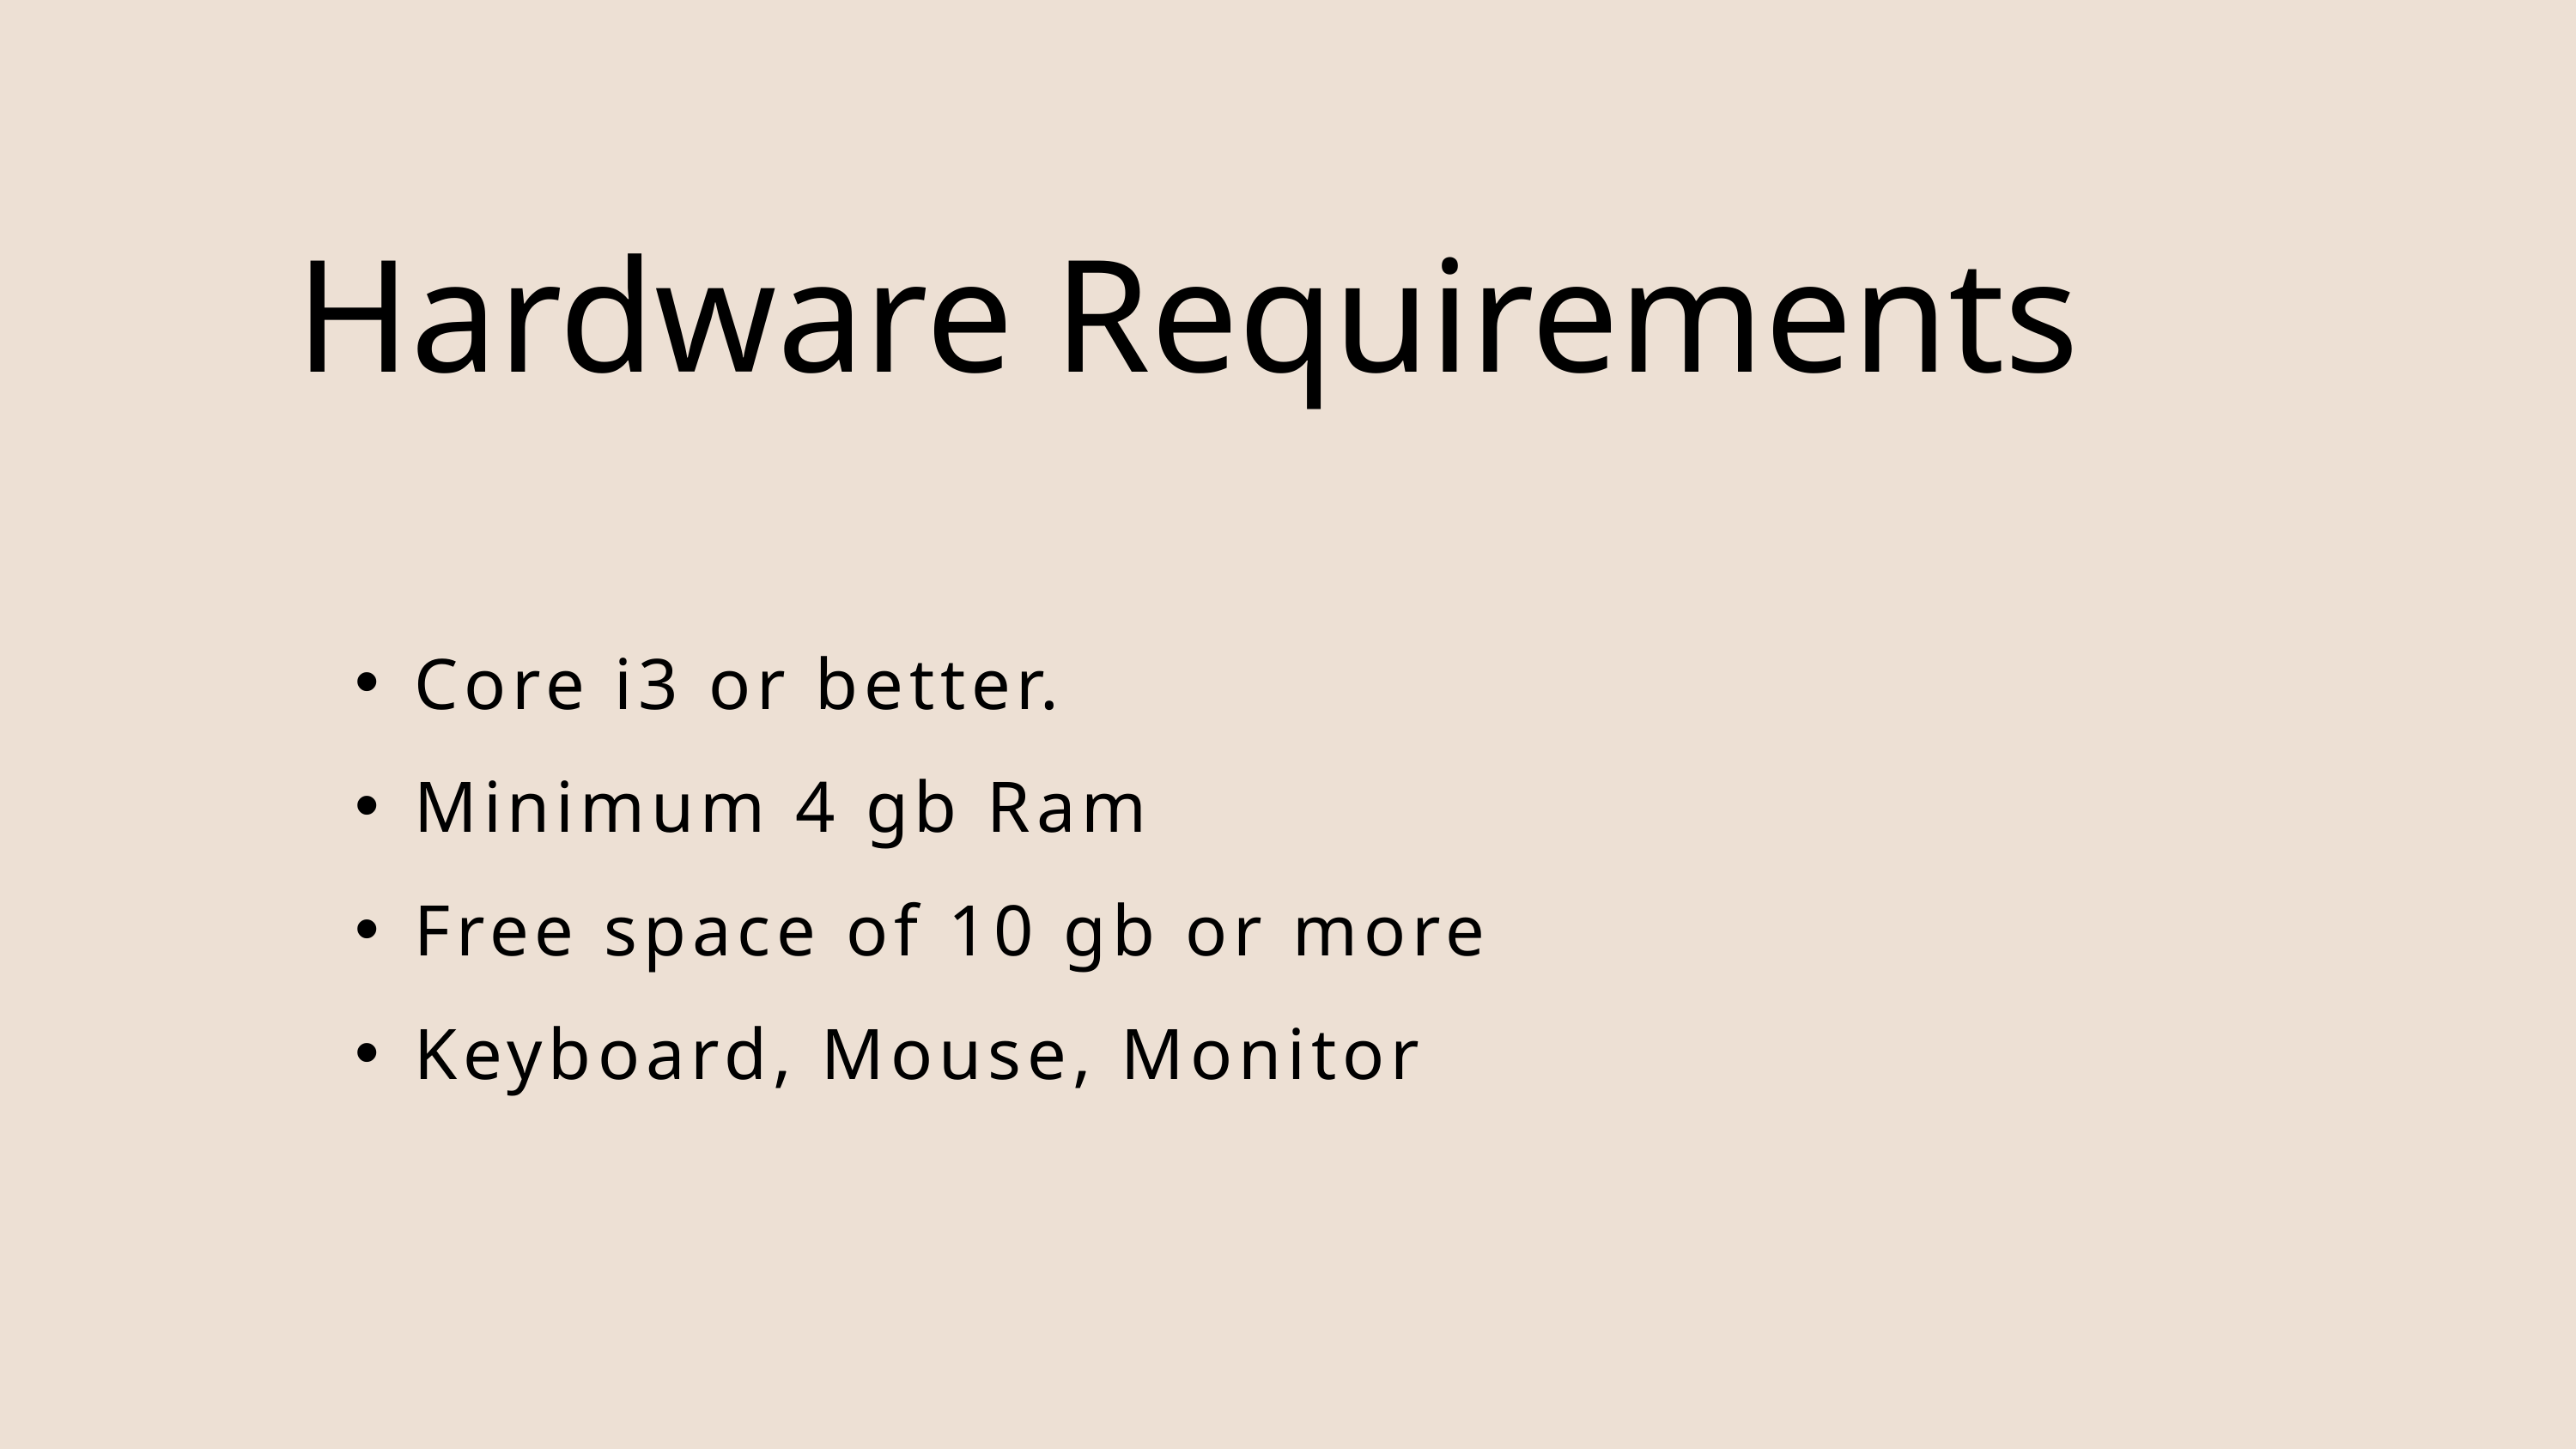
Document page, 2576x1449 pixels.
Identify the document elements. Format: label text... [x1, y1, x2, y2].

text_box Hardware Requirements [295, 216, 2280, 403]
text_box Core i3 or better. Minimum 4 gb Ram Free space of 10 gb or more Keyboard, Mouse, Monitor [295, 599, 2281, 1094]
